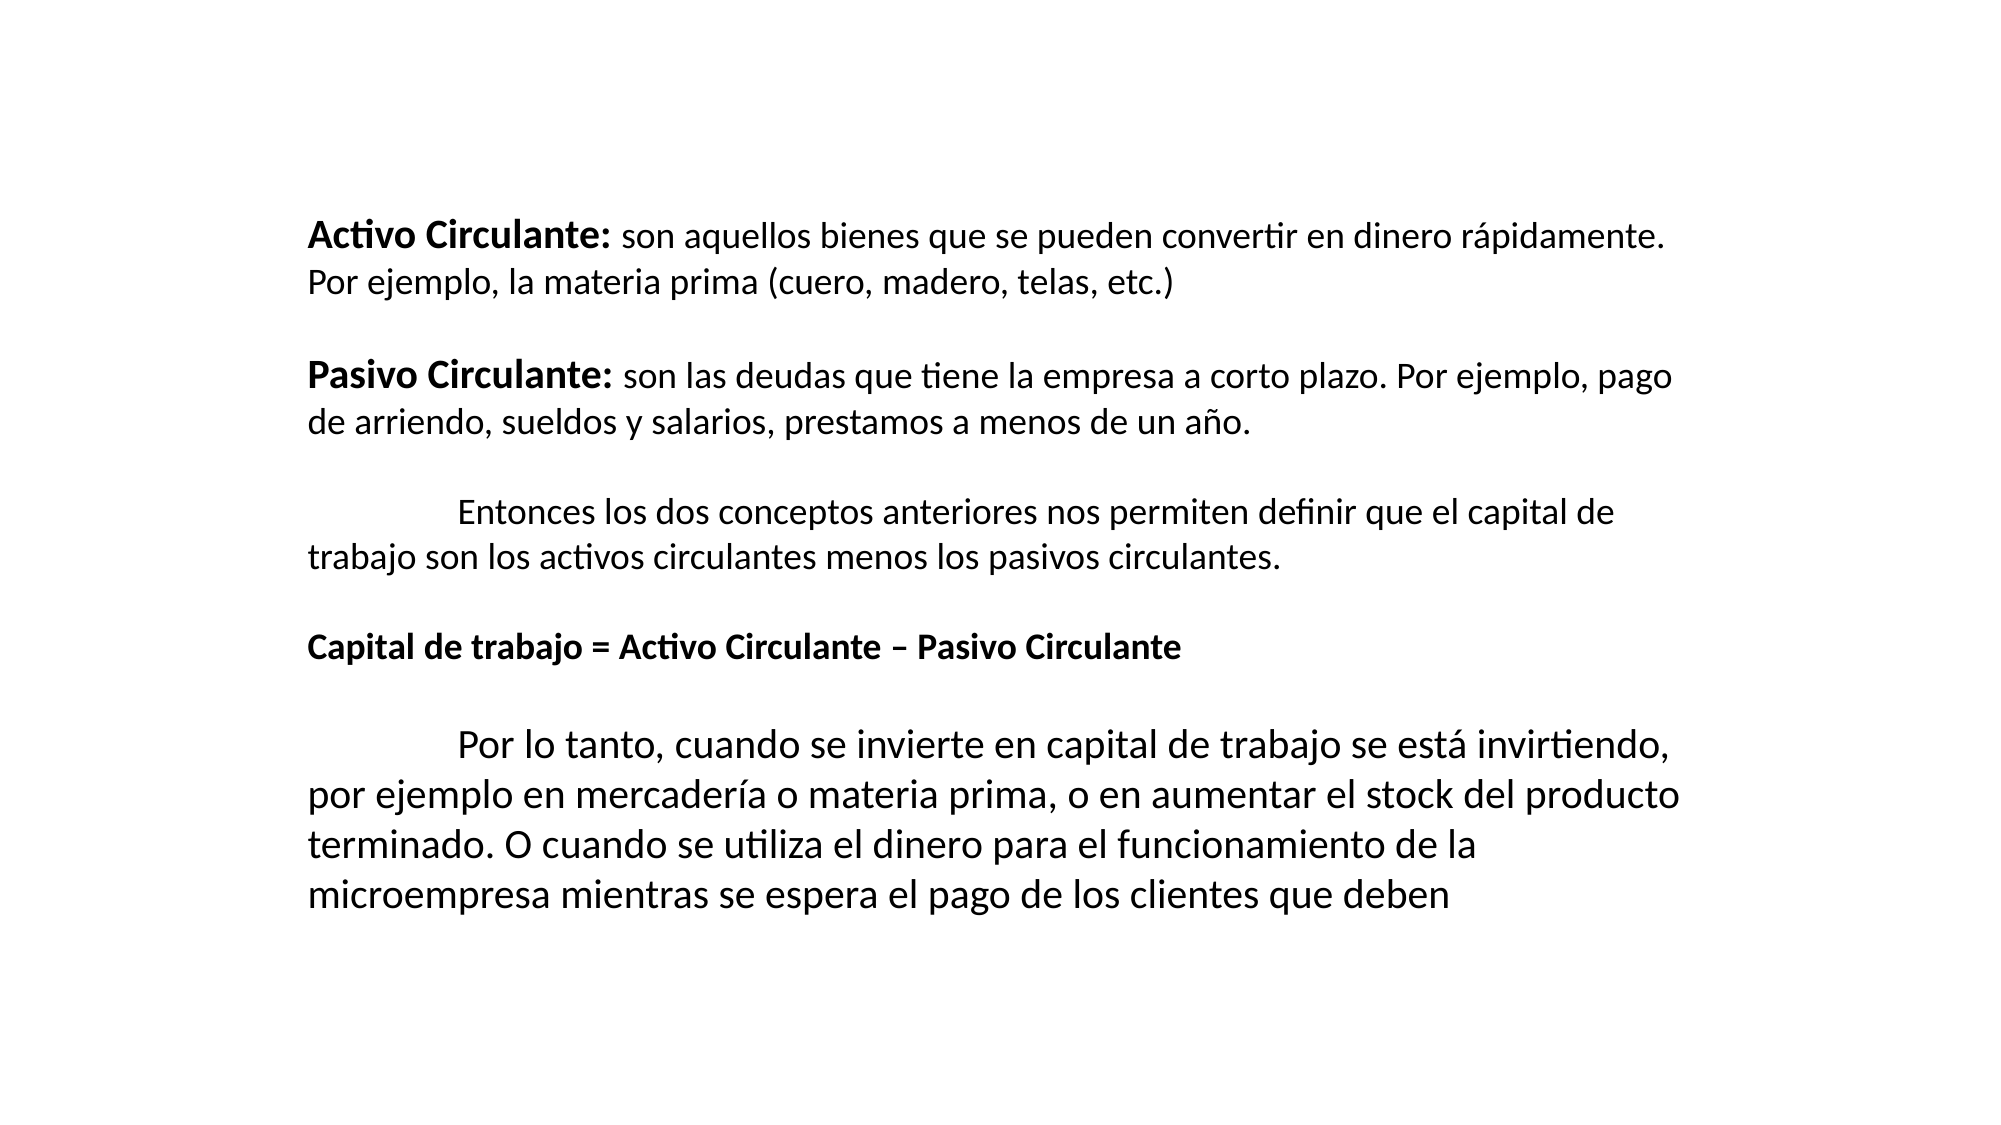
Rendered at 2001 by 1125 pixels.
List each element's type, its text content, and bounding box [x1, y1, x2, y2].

text_box Activo Circulante: son aquellos bienes que se pueden convertir en dinero rápidamente. Por ejemplo, la materia prima (cuero, madero, telas, etc.) Pasivo Circulante: son las deudas que tiene la empresa a corto plazo. Por ejemplo, pago de arriendo, sueldos y salarios, prestamos a menos de un año. Entonces los dos conceptos anteriores nos permiten definir que el capital de trabajo son los activos circulantes menos los pasivos circulantes. Capital de trabajo = Activo Circulante – Pasivo Circulante Por lo tanto, cuando se invierte en capital de trabajo se está invirtiendo, por ejemplo en mercadería o materia prima, o en aumentar el stock del producto terminado. O cuando se utiliza el dinero para el funcionamiento de la microempresa mientras se espera el pago de los clientes que deben [292, 199, 1714, 925]
